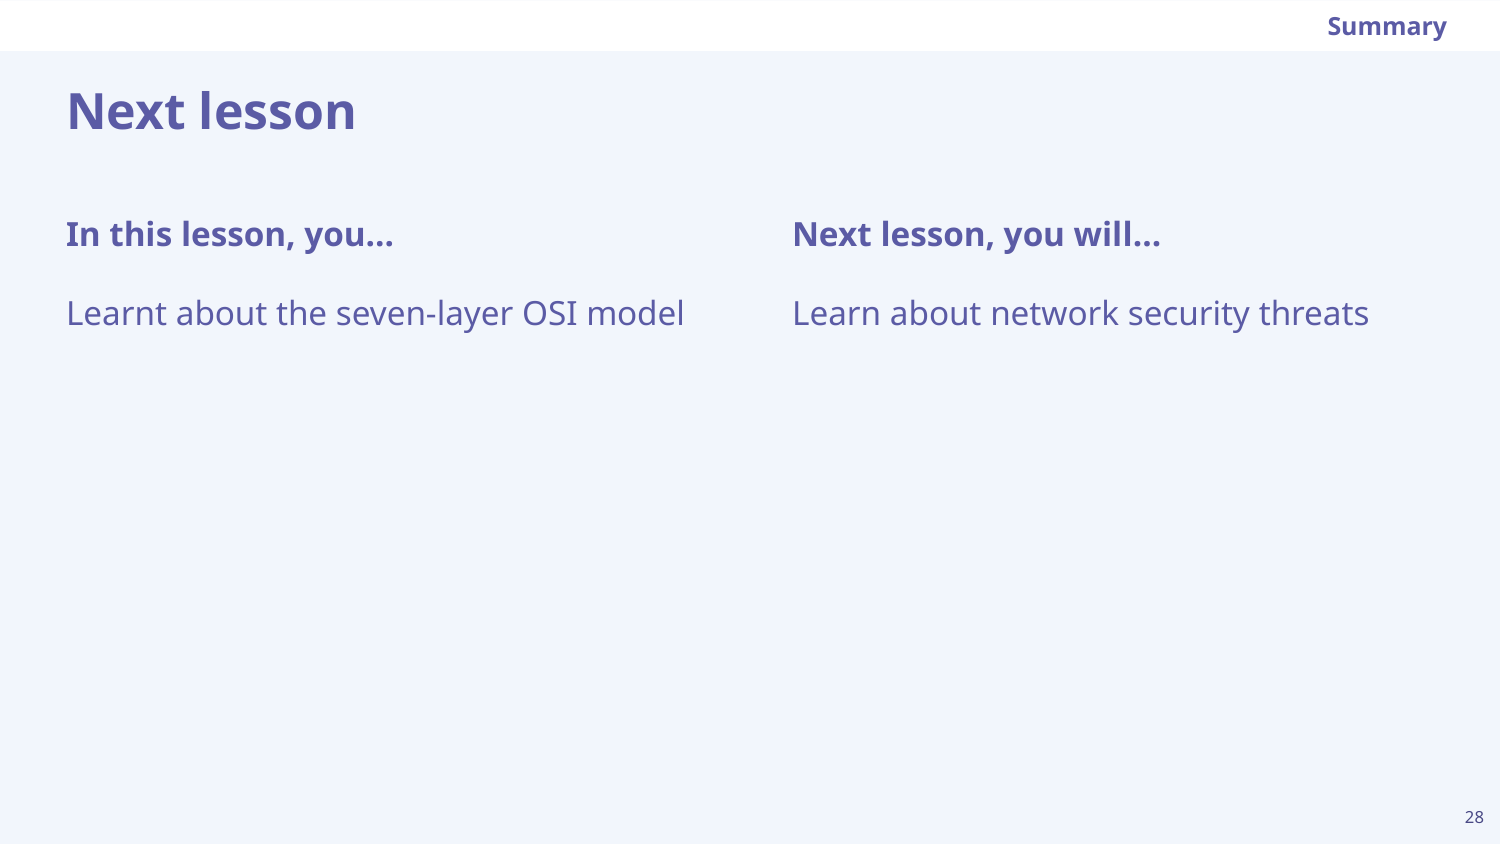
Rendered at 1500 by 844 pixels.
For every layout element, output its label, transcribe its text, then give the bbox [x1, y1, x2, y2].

slide_number ‹#› [1448, 792, 1500, 844]
subtitle Summary [862, 0, 1448, 52]
list In this lesson, you… Learnt about the seven-layer OSI model [51, 191, 723, 793]
title Next lesson [51, 52, 1449, 167]
list Next lesson, you will… Learn about network security threats [776, 191, 1449, 793]
